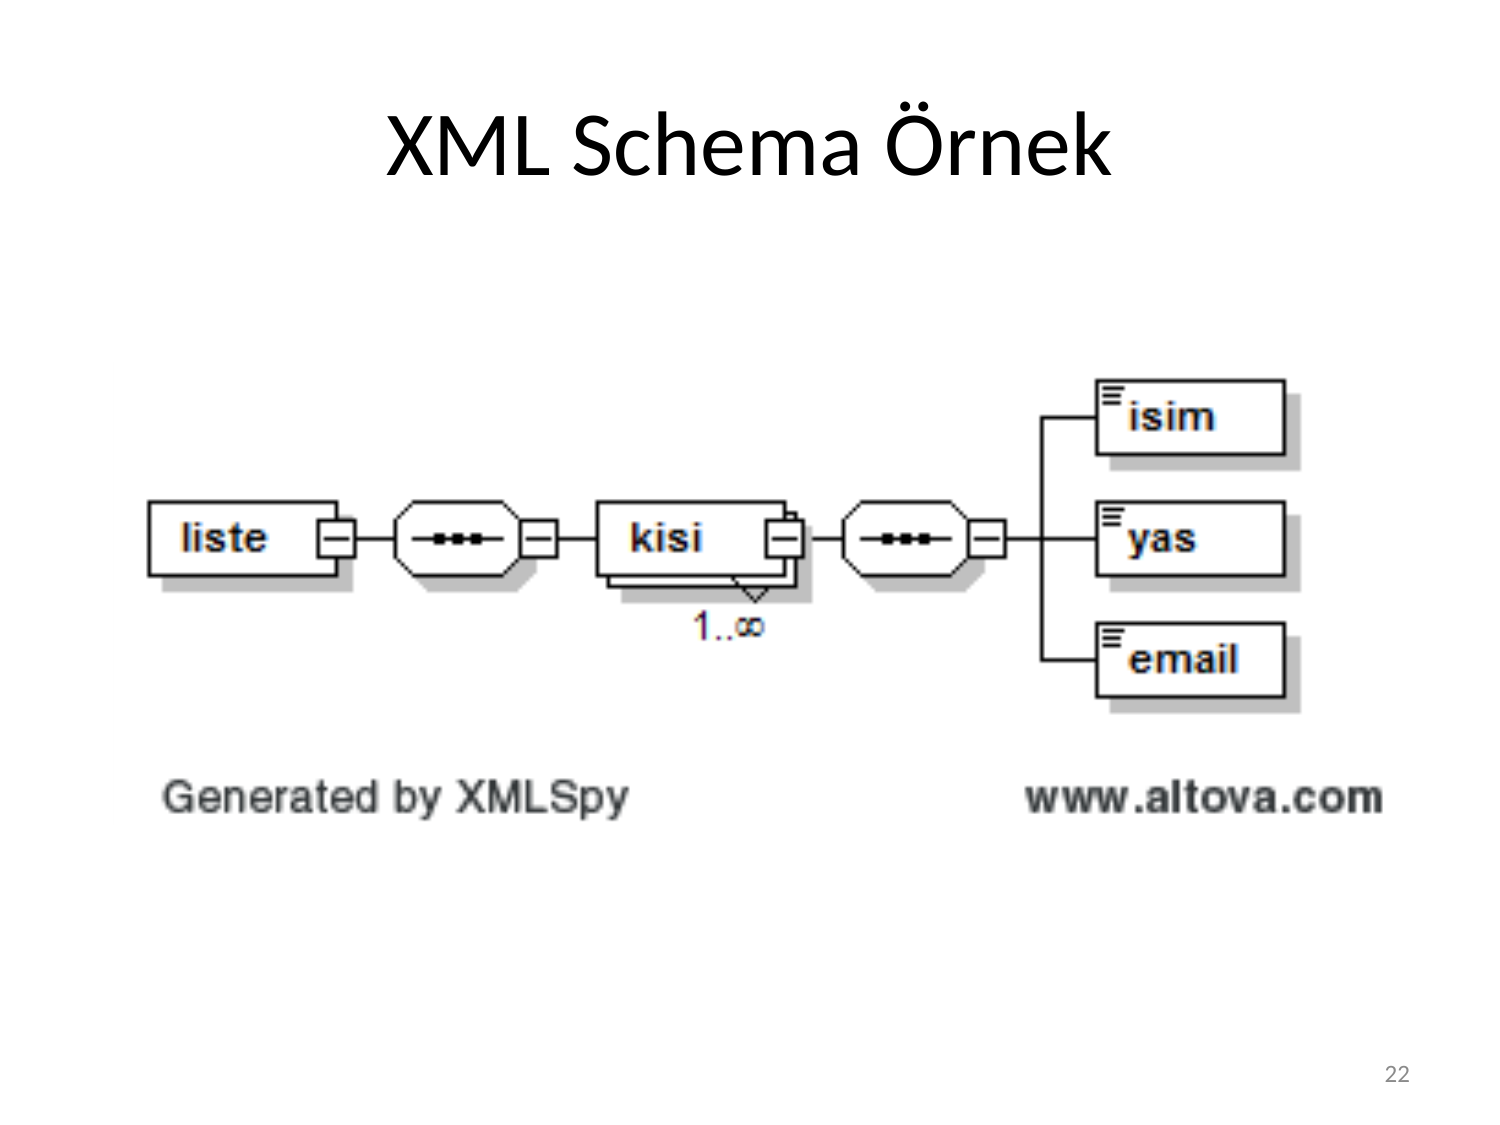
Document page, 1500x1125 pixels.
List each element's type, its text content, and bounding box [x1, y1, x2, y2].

picture [112, 362, 1416, 826]
title XML Schema Örnek [75, 45, 1425, 233]
slide_number 22 [1074, 1042, 1425, 1103]
